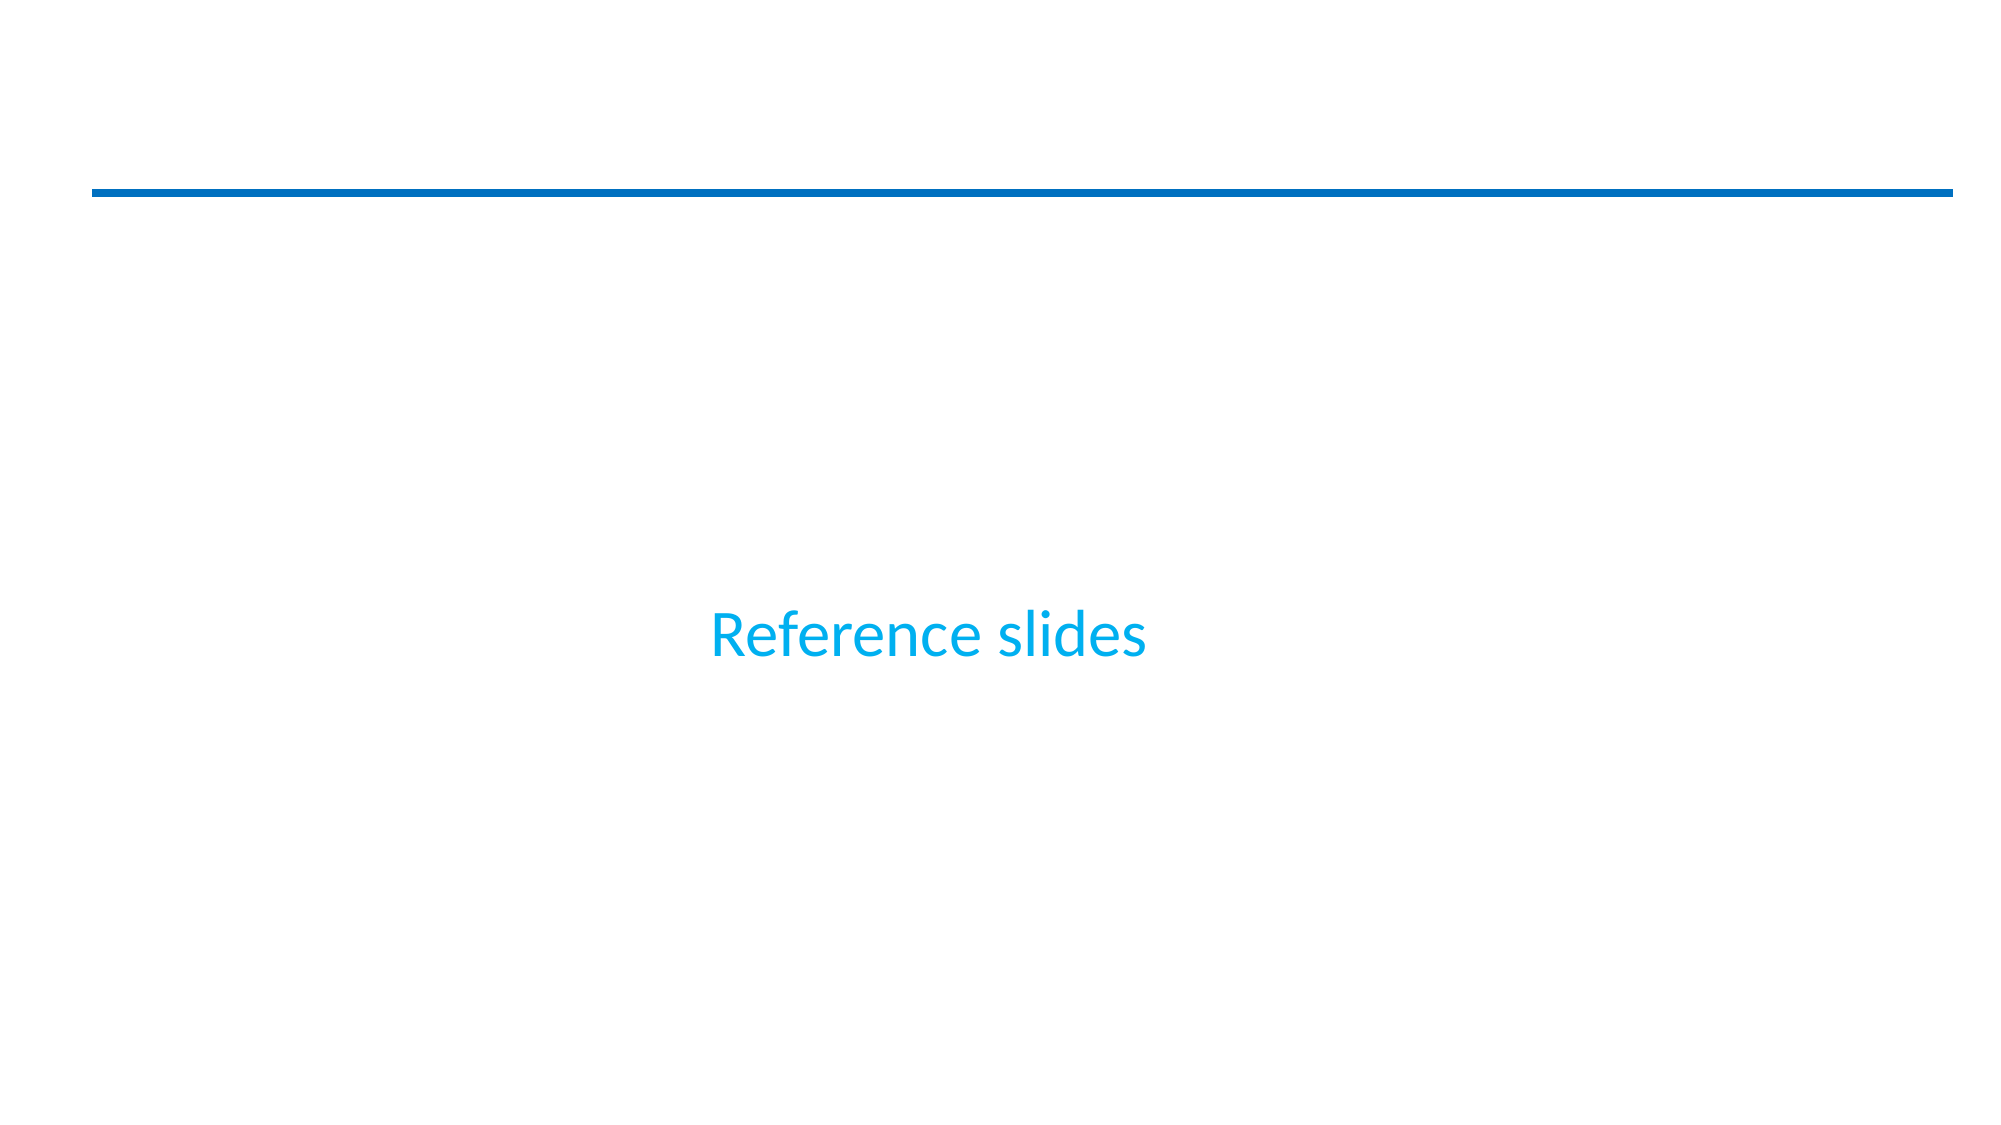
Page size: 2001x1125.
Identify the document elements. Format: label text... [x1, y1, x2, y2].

text_box [90, 187, 1955, 199]
text_box Reference slides [695, 582, 1223, 678]
